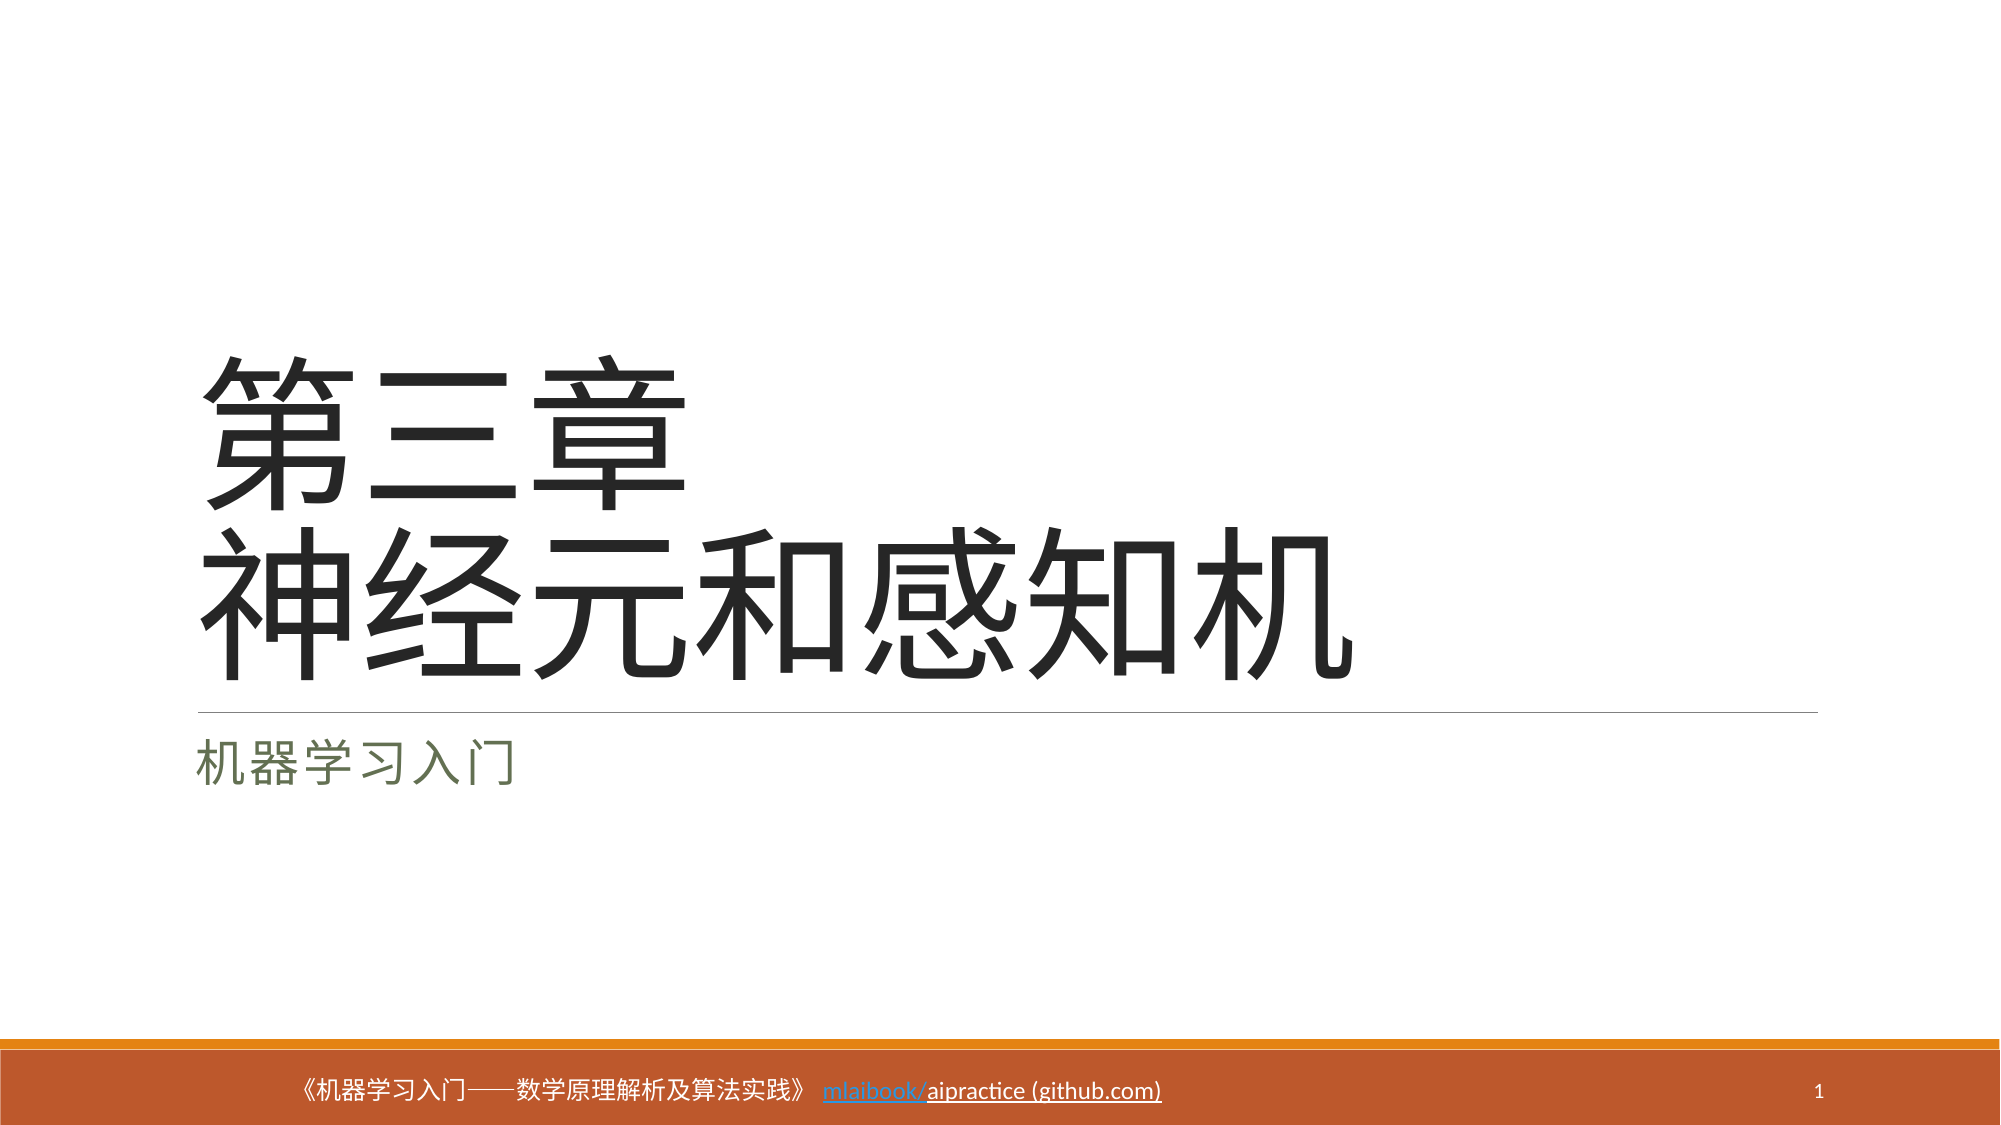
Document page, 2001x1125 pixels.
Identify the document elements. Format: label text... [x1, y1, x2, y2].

subtitle 机器学习入门 [180, 730, 1831, 919]
title 第三章 神经元和感知机 [180, 124, 1830, 710]
slide_number 1 [1624, 1059, 1840, 1120]
